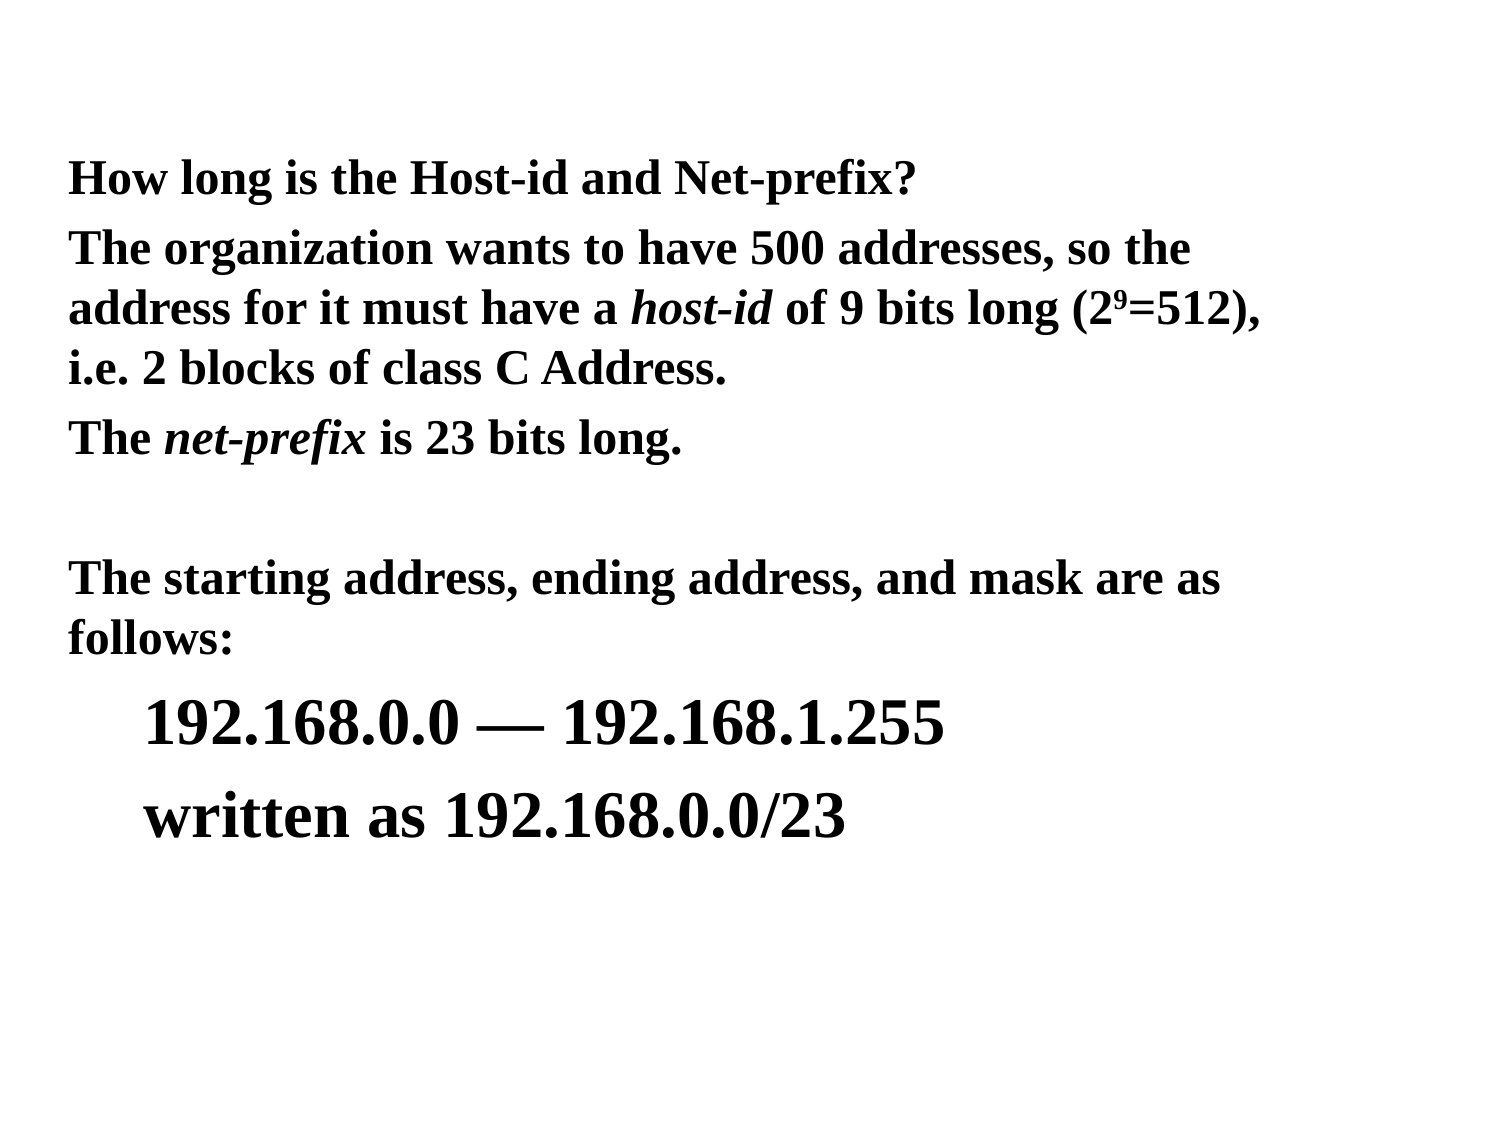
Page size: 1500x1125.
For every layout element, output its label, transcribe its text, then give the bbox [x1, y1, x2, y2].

list How long is the Host-id and Net-prefix? The organization wants to have 500 addresses, so the address for it must have a host-id of 9 bits long (29=512), i.e. 2 blocks of class C Address. The net-prefix is 23 bits long. The starting address, ending address, and mask are as follows: 192.168.0.0 — 192.168.1.255 written as 192.168.0.0/23 [52, 136, 1341, 1024]
